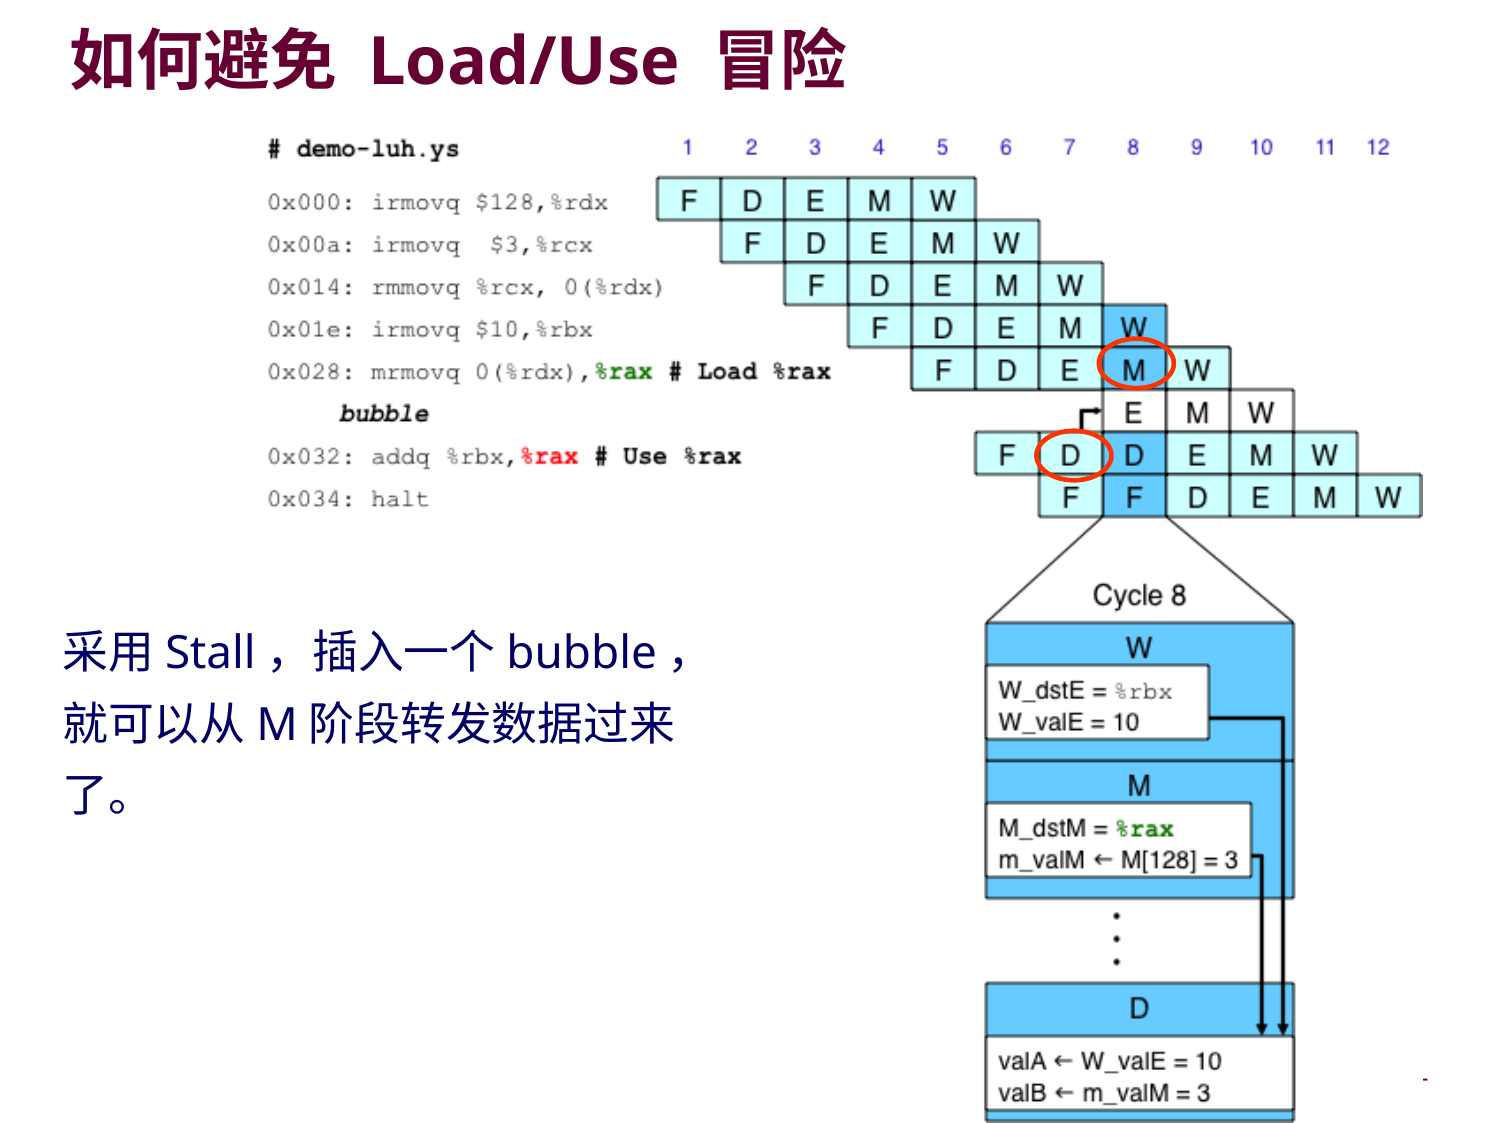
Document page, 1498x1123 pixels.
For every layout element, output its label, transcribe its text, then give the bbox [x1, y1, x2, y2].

picture [223, 125, 1423, 1123]
list 采用Stall，插入一个bubble，就可以从M阶段转发数据过来了。 [47, 598, 218, 1056]
title 如何避免 Load/Use 冒险 [69, 0, 1498, 129]
